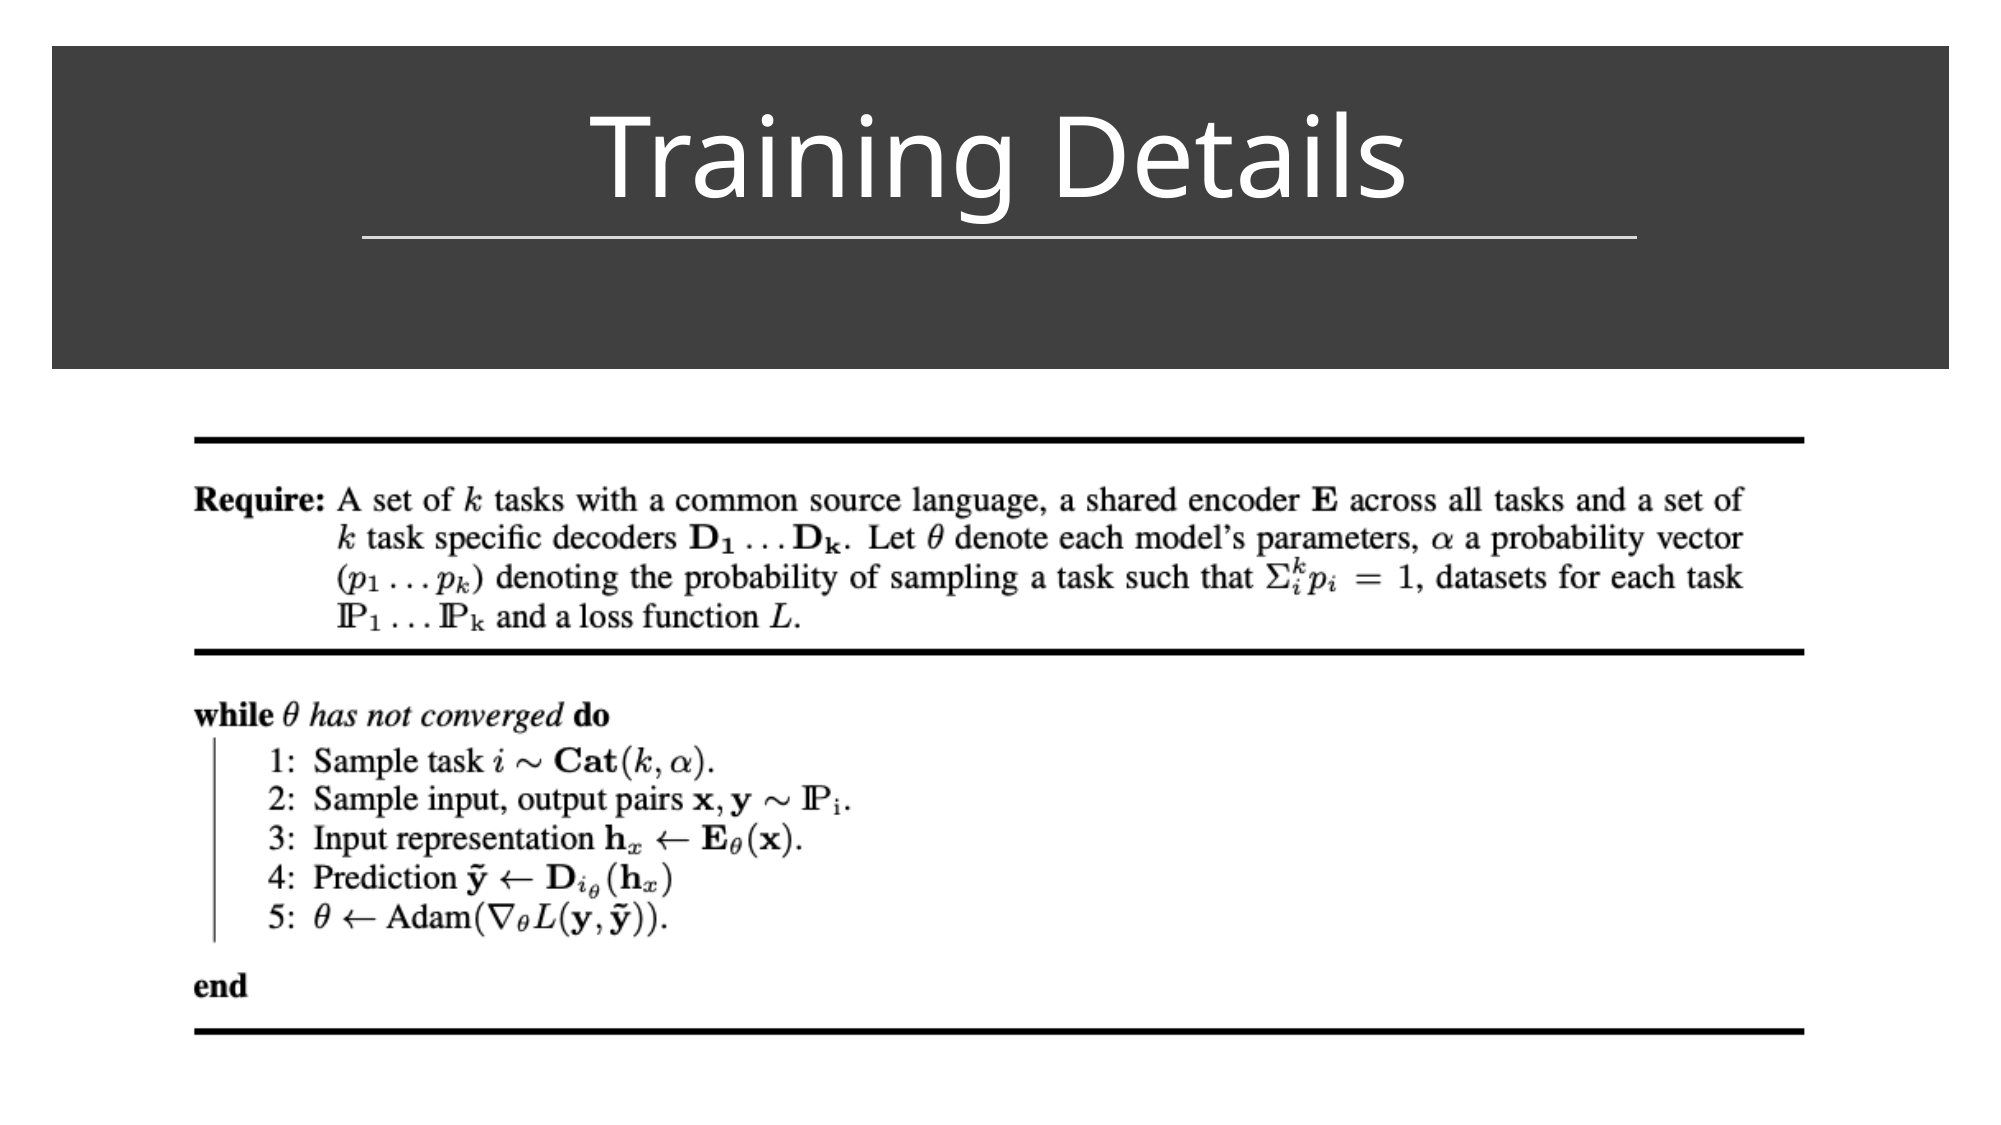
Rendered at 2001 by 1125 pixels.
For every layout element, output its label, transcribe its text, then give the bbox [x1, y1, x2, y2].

text_box [61, 55, 1939, 360]
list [165, 411, 1826, 1068]
title Training Details [86, 76, 1914, 230]
